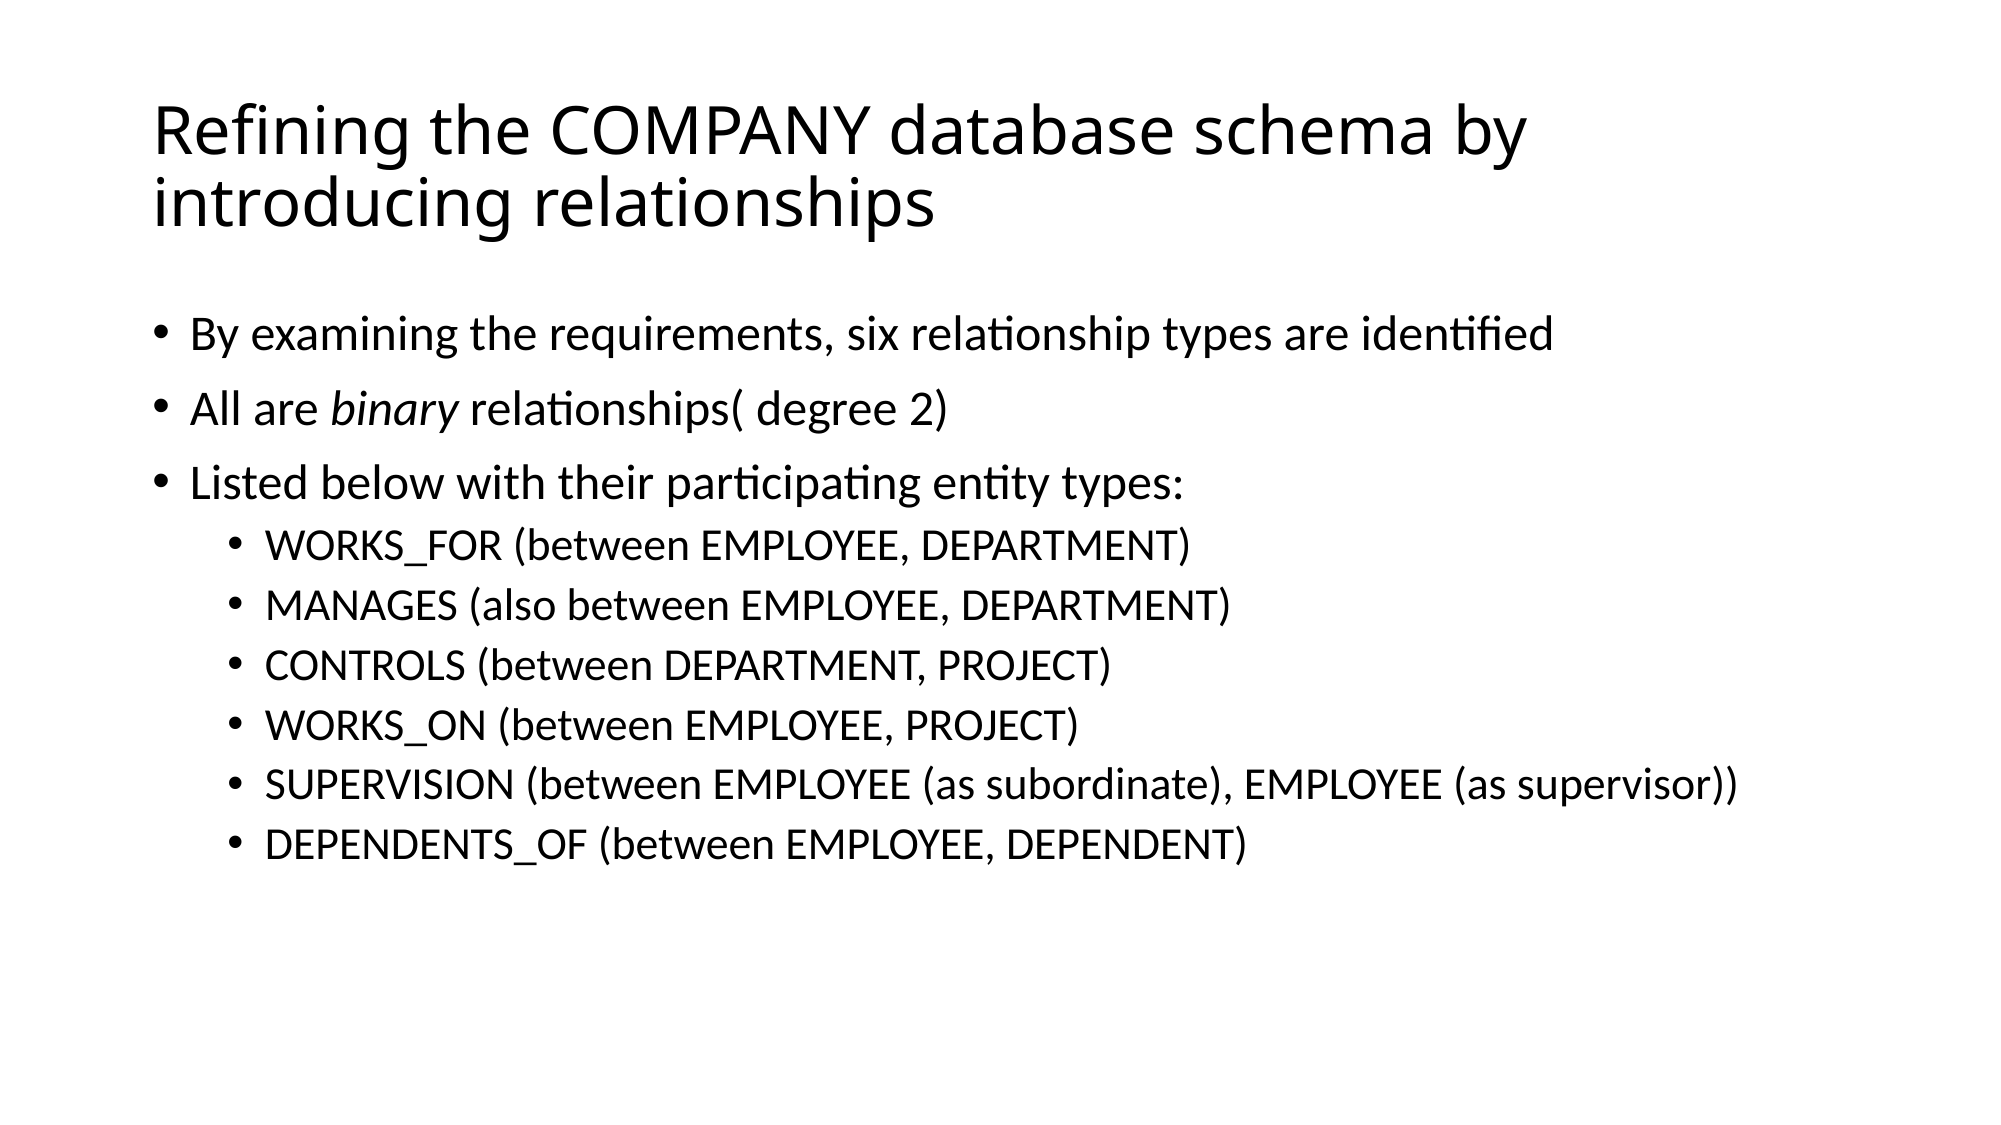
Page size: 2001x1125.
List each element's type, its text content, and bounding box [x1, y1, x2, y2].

list By examining the requirements, six relationship types are identified All are binary relationships( degree 2) Listed below with their participating entity types: WORKS_FOR (between EMPLOYEE, DEPARTMENT) MANAGES (also between EMPLOYEE, DEPARTMENT) CONTROLS (between DEPARTMENT, PROJECT) WORKS_ON (between EMPLOYEE, PROJECT) SUPERVISION (between EMPLOYEE (as subordinate), EMPLOYEE (as supervisor)) DEPENDENTS_OF (between EMPLOYEE, DEPENDENT) [137, 299, 1863, 1014]
title Refining the COMPANY database schema by introducing relationships [137, 59, 1863, 278]
